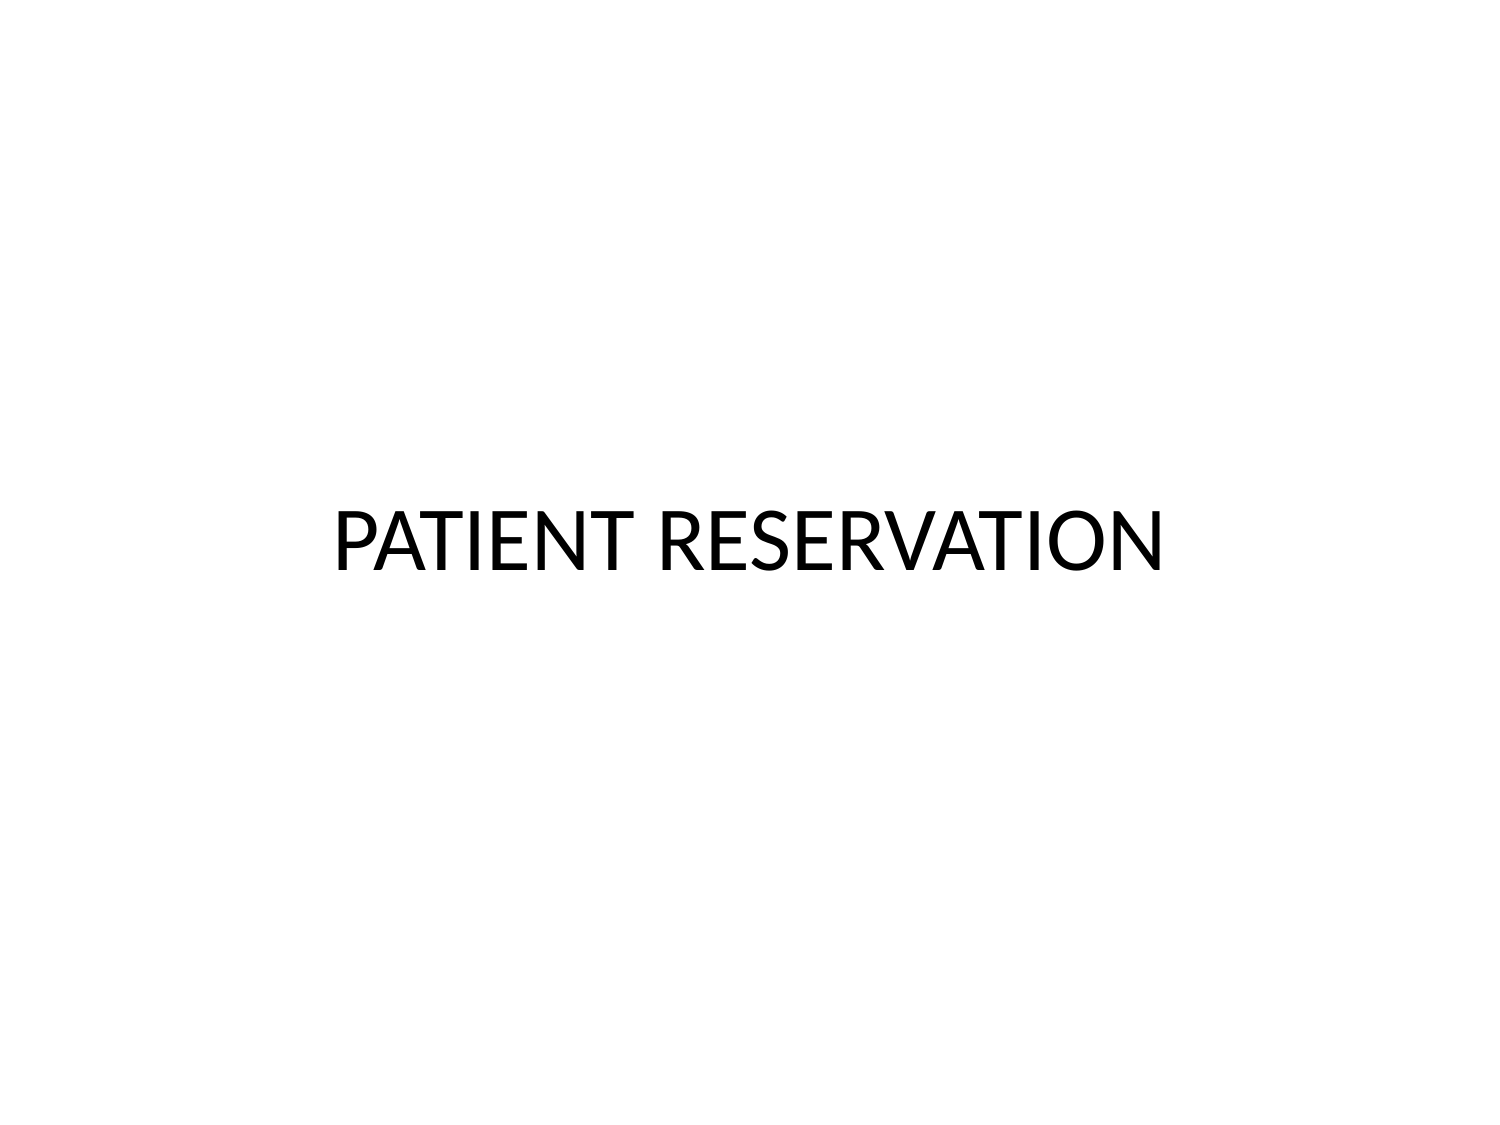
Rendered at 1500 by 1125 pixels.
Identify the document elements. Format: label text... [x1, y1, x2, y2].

title PATIENT RESERVATION [75, 312, 1425, 755]
